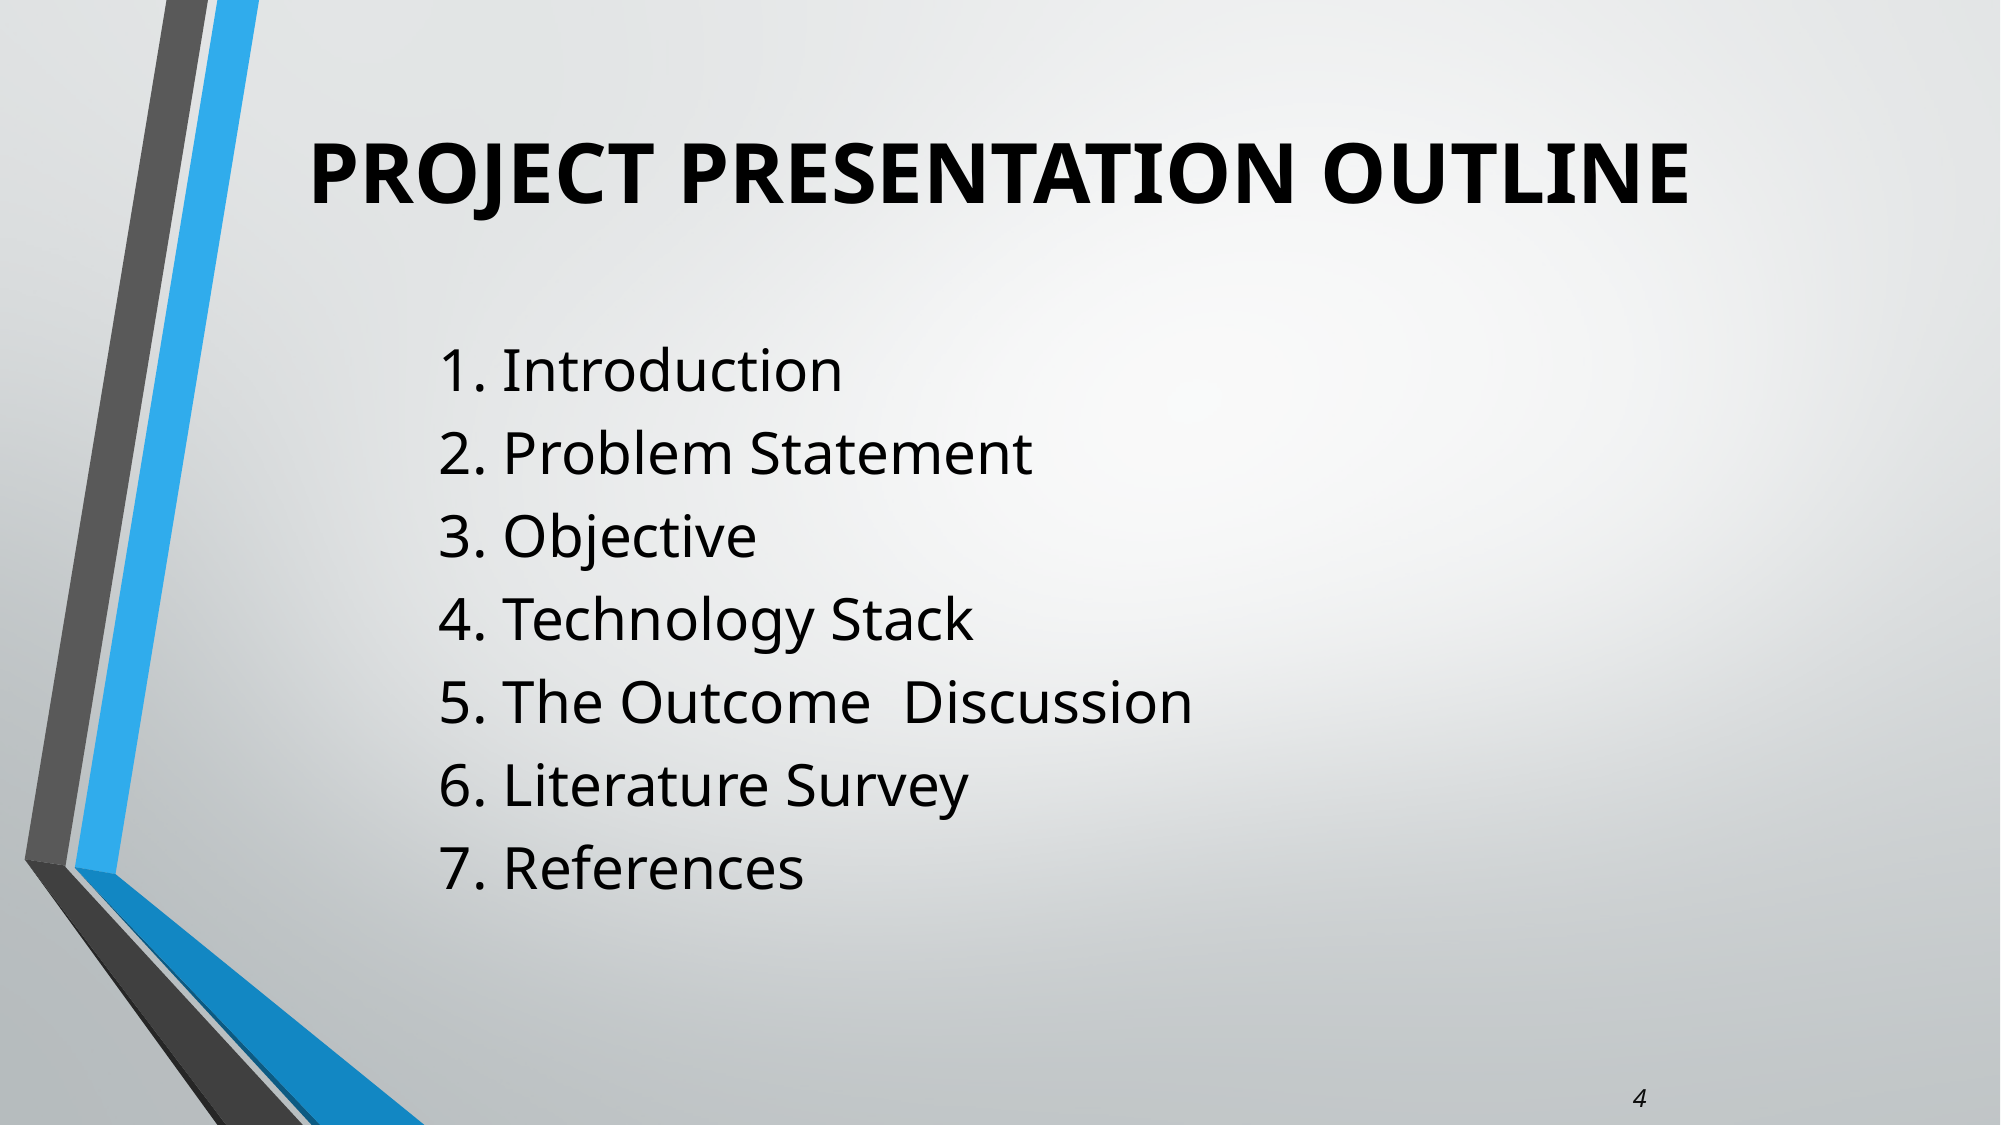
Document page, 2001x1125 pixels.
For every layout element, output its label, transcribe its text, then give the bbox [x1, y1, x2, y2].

text_box PROJECT PRESENTATION OUTLINE [273, 112, 1727, 288]
slide_number 4 [1436, 1076, 1662, 1122]
text_box 1. Introduction 2. Problem Statement 3. Objective 4. Technology Stack 5. The Outcome Discussion 6. Literature Survey 7. References [424, 244, 1459, 910]
